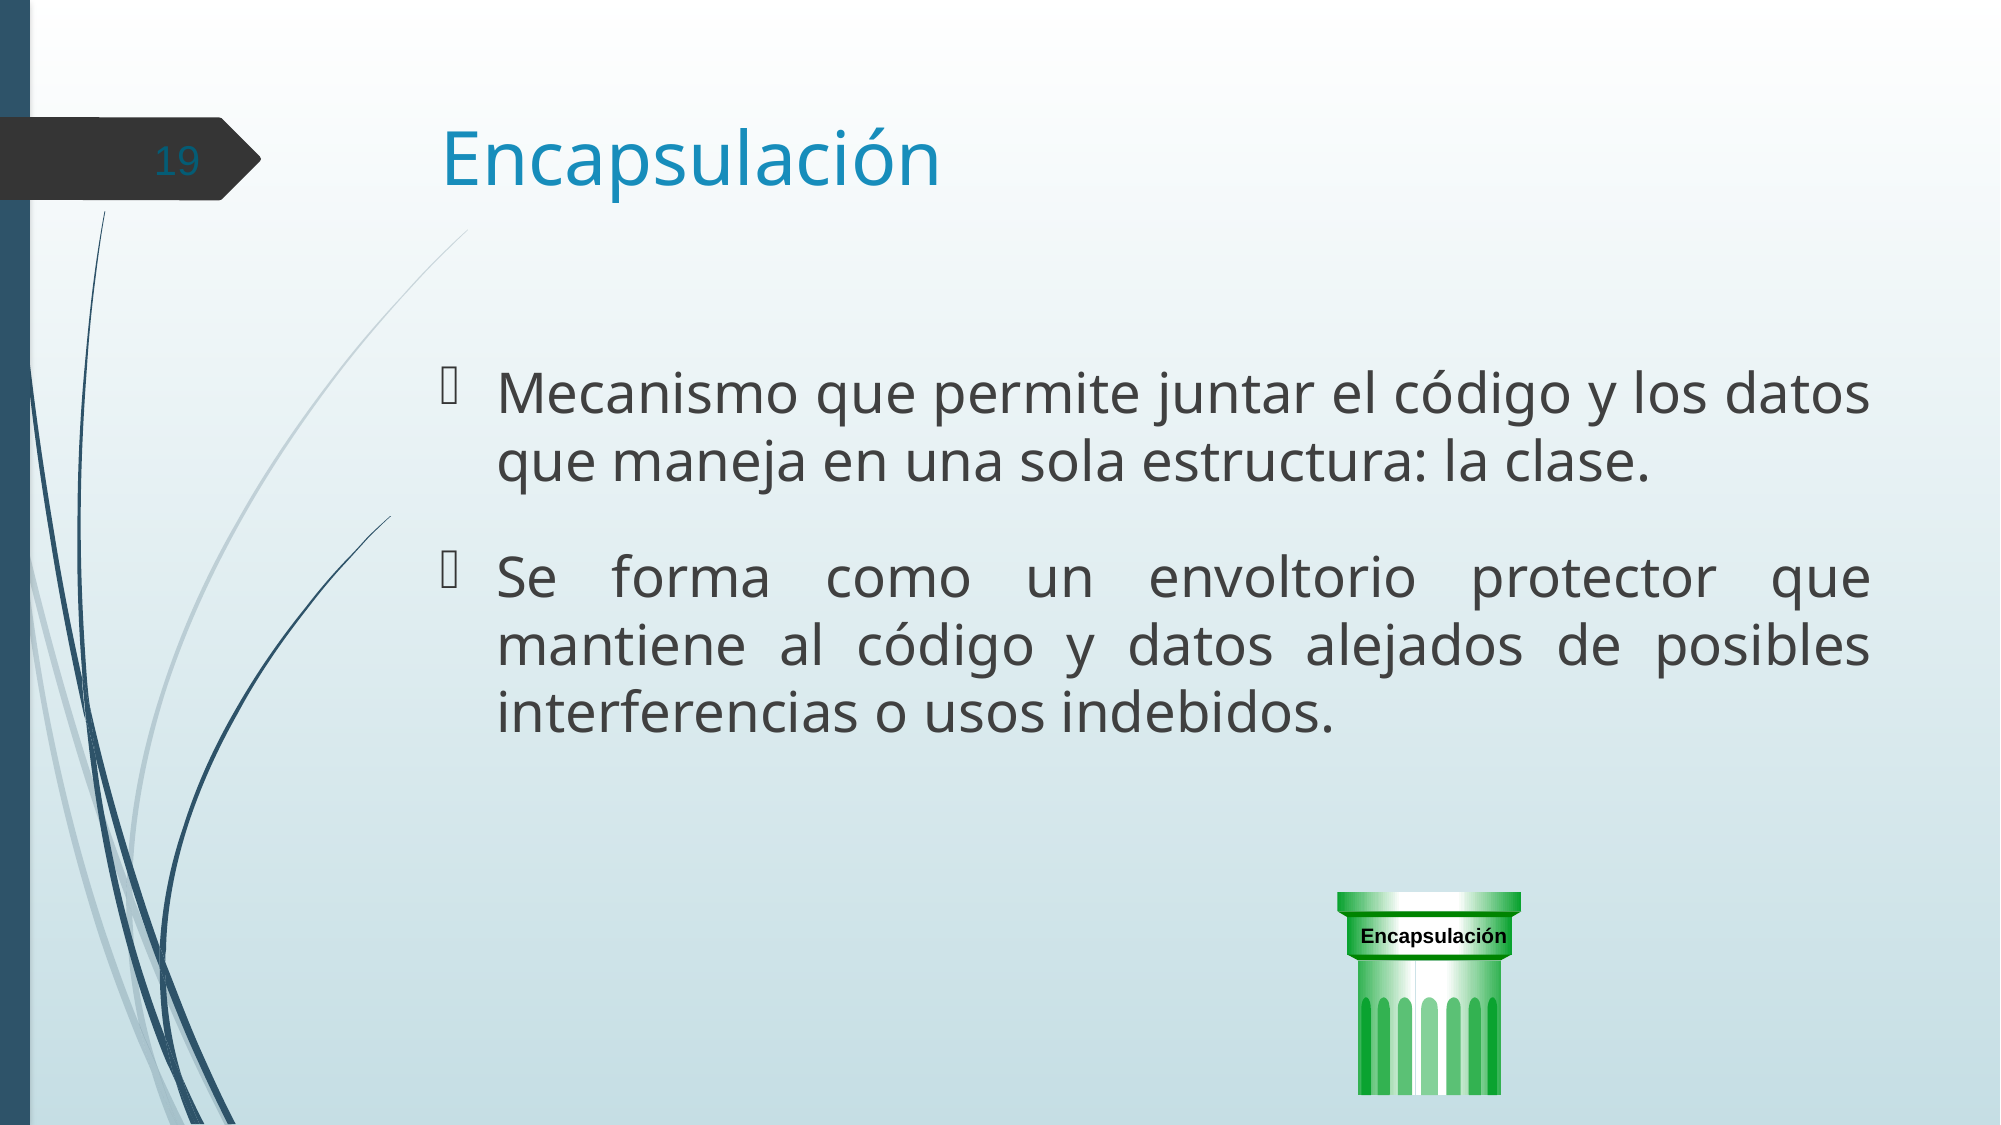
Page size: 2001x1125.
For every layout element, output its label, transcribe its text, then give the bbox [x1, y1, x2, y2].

slide_number 19 [87, 129, 216, 190]
title Encapsulación [425, 102, 1888, 313]
list Mecanismo que permite juntar el código y los datos que maneja en una sola estructura: la clase. Se forma como un envoltorio protector que mantiene al código y datos alejados de posibles interferencias o usos indebidos. [424, 350, 1888, 970]
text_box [1337, 891, 1523, 1096]
